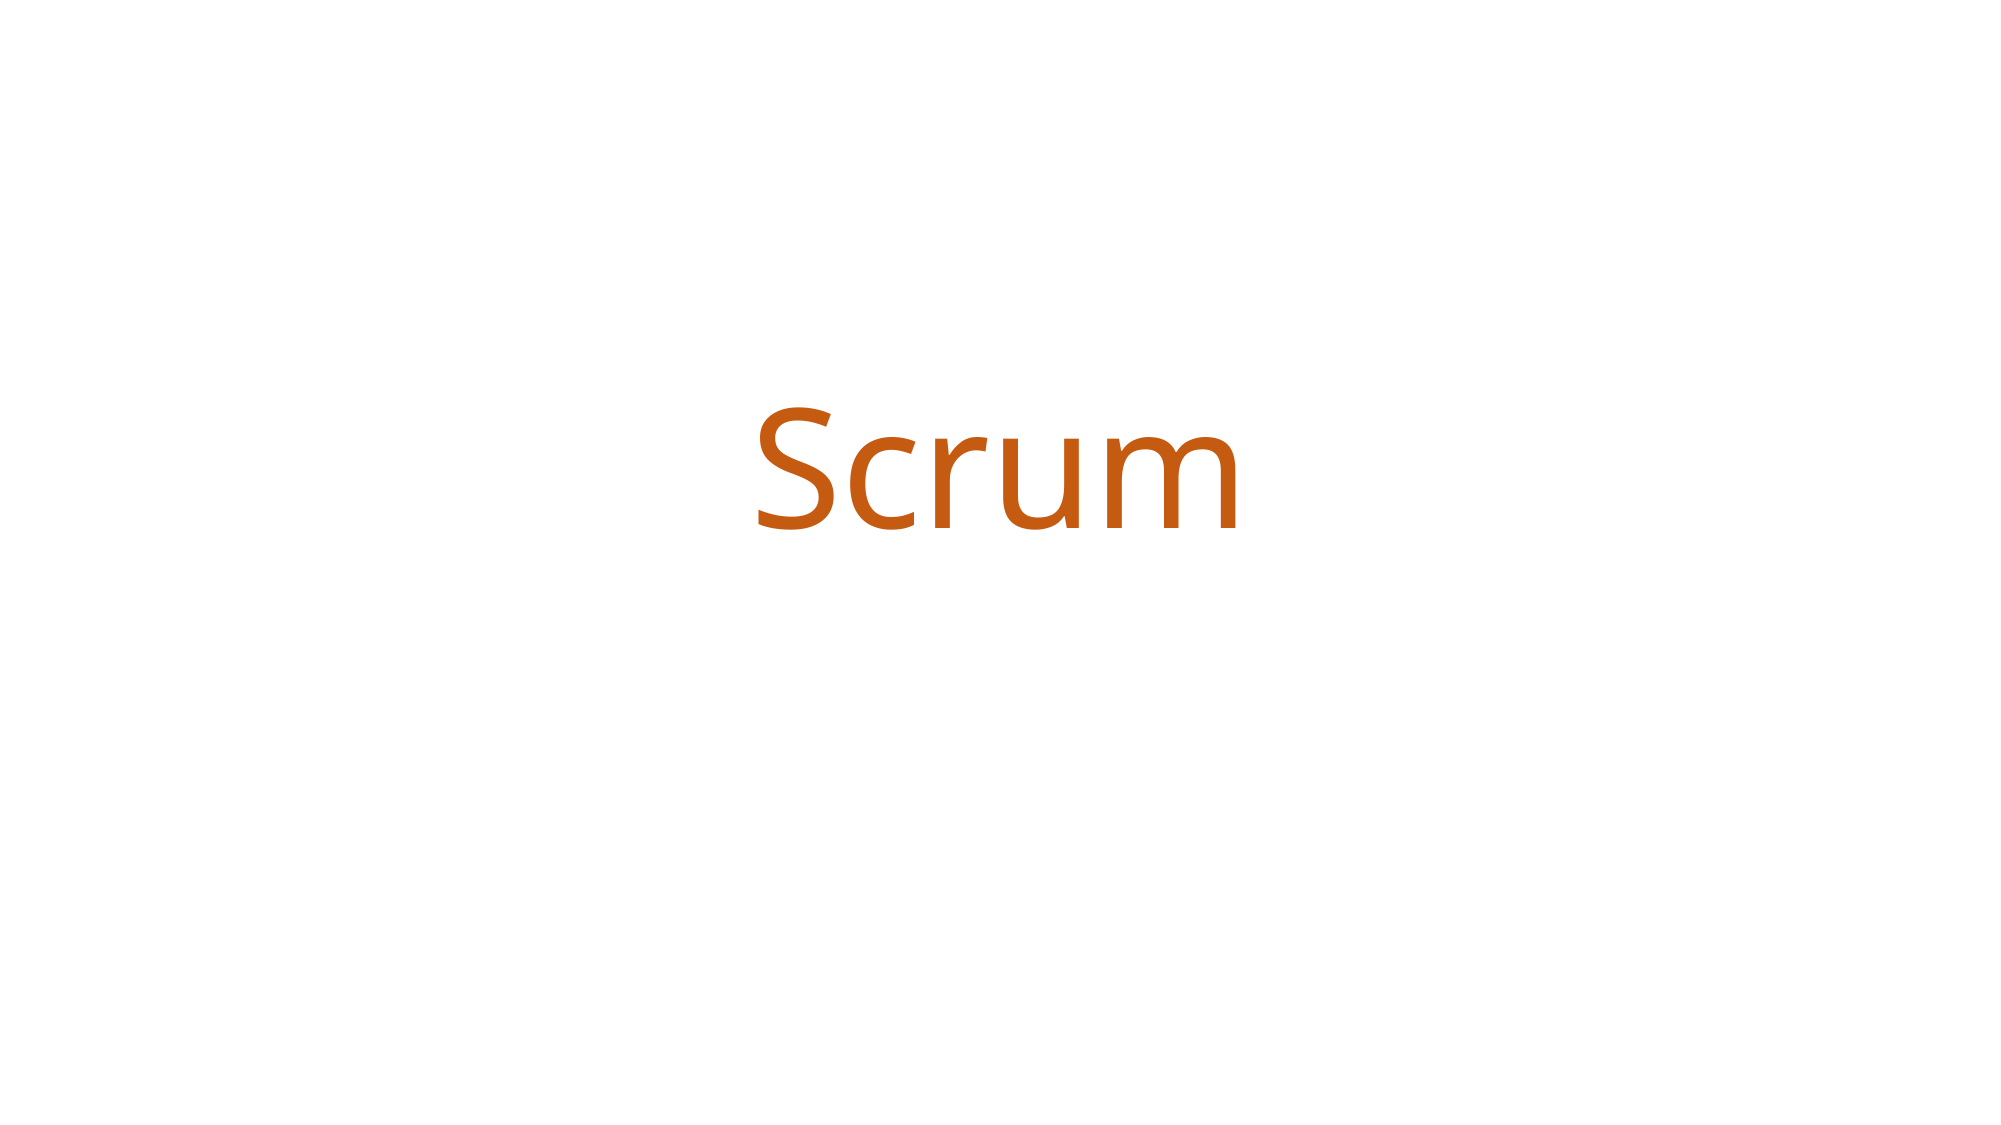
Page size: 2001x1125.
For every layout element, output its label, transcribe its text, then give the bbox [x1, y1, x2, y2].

title Scrum [137, 365, 1863, 583]
